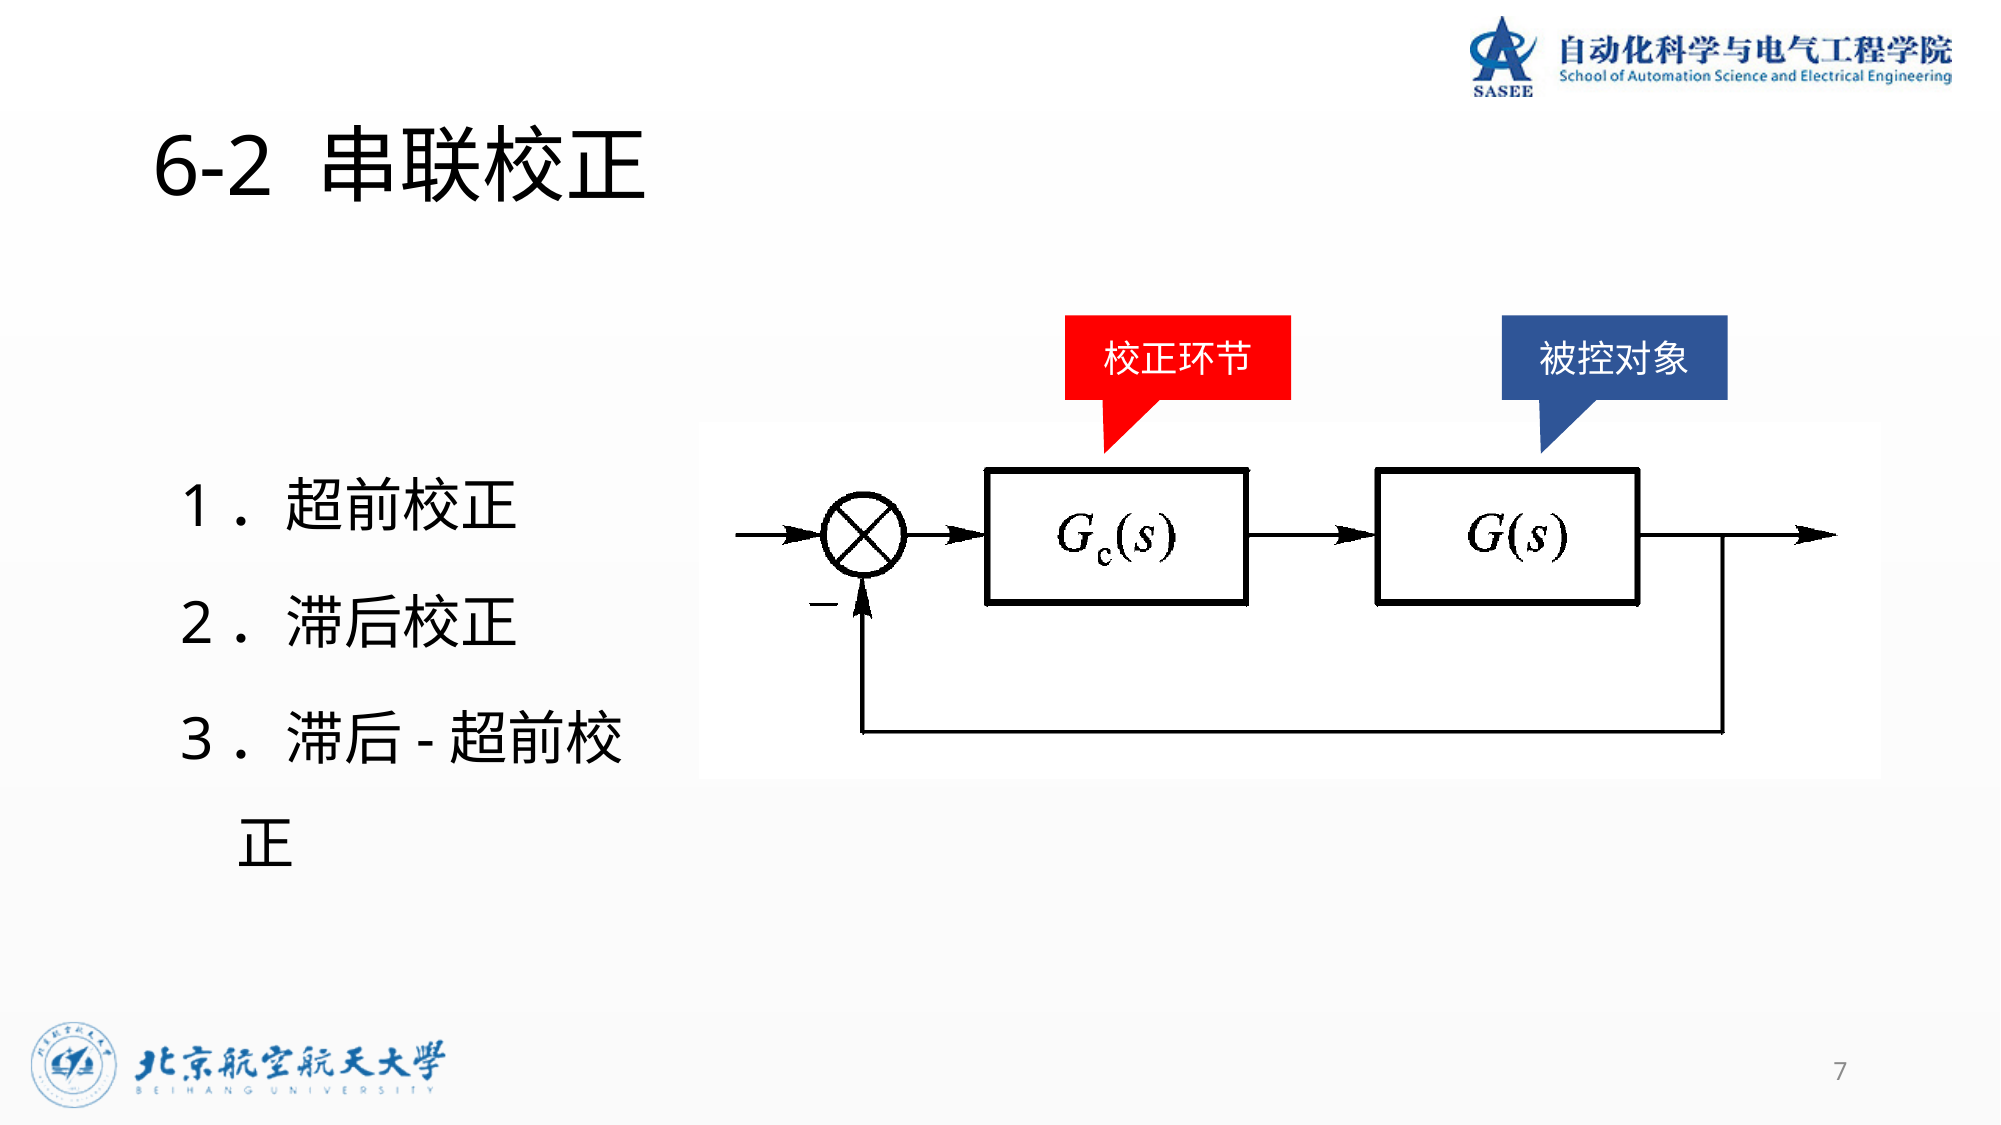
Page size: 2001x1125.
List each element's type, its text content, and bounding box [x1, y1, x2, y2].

text_box 1．超前校正 2．滞后校正 3．滞后-超前校正 [165, 425, 682, 776]
slide_number 7 [1412, 1042, 1863, 1103]
title 6-2 串联校正 [137, 59, 1863, 278]
text_box 被控对象 [1501, 315, 1728, 422]
picture [699, 422, 1881, 779]
picture [1470, 16, 1952, 97]
text_box 校正环节 [1065, 315, 1292, 422]
picture [17, 1008, 471, 1118]
